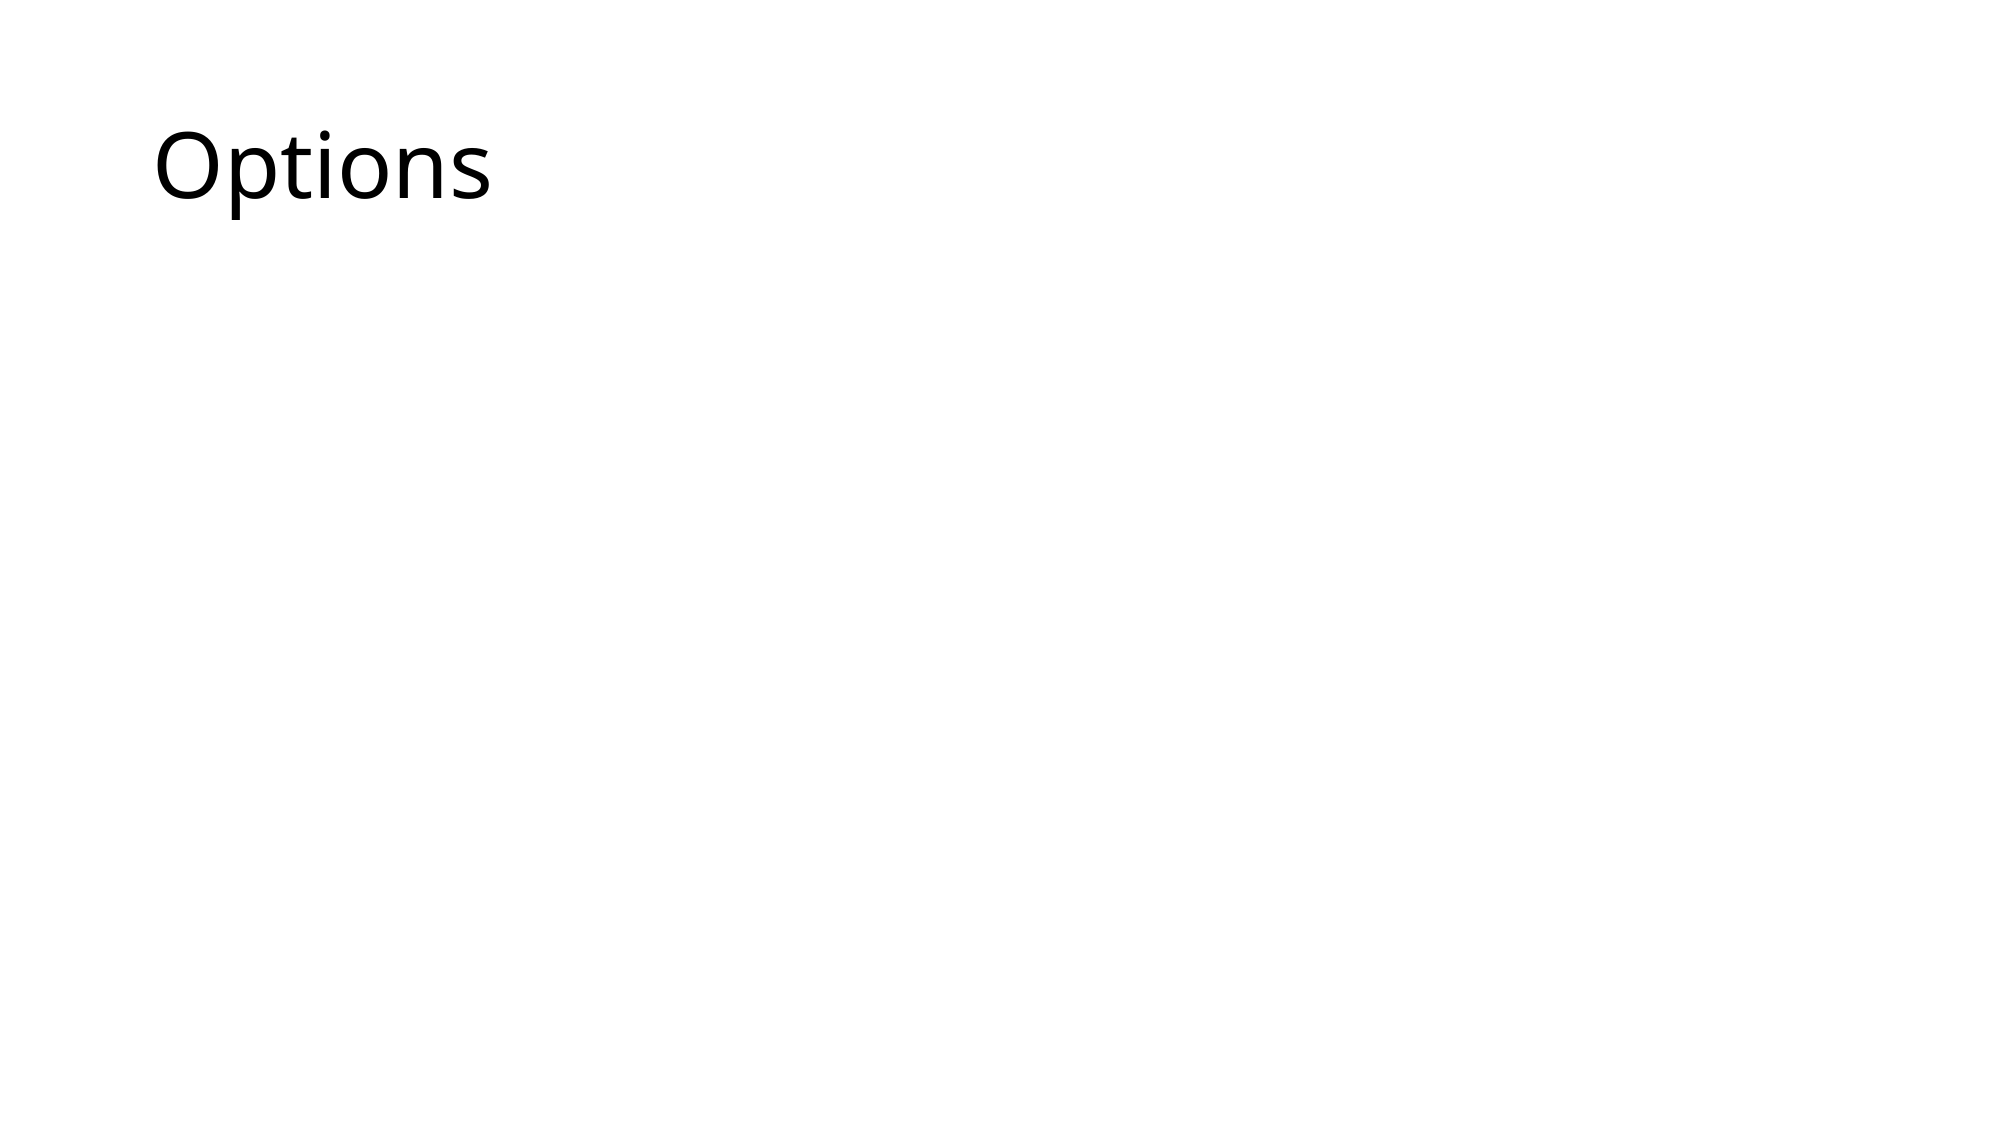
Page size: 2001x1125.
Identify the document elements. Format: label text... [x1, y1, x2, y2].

title Options [137, 59, 1863, 278]
